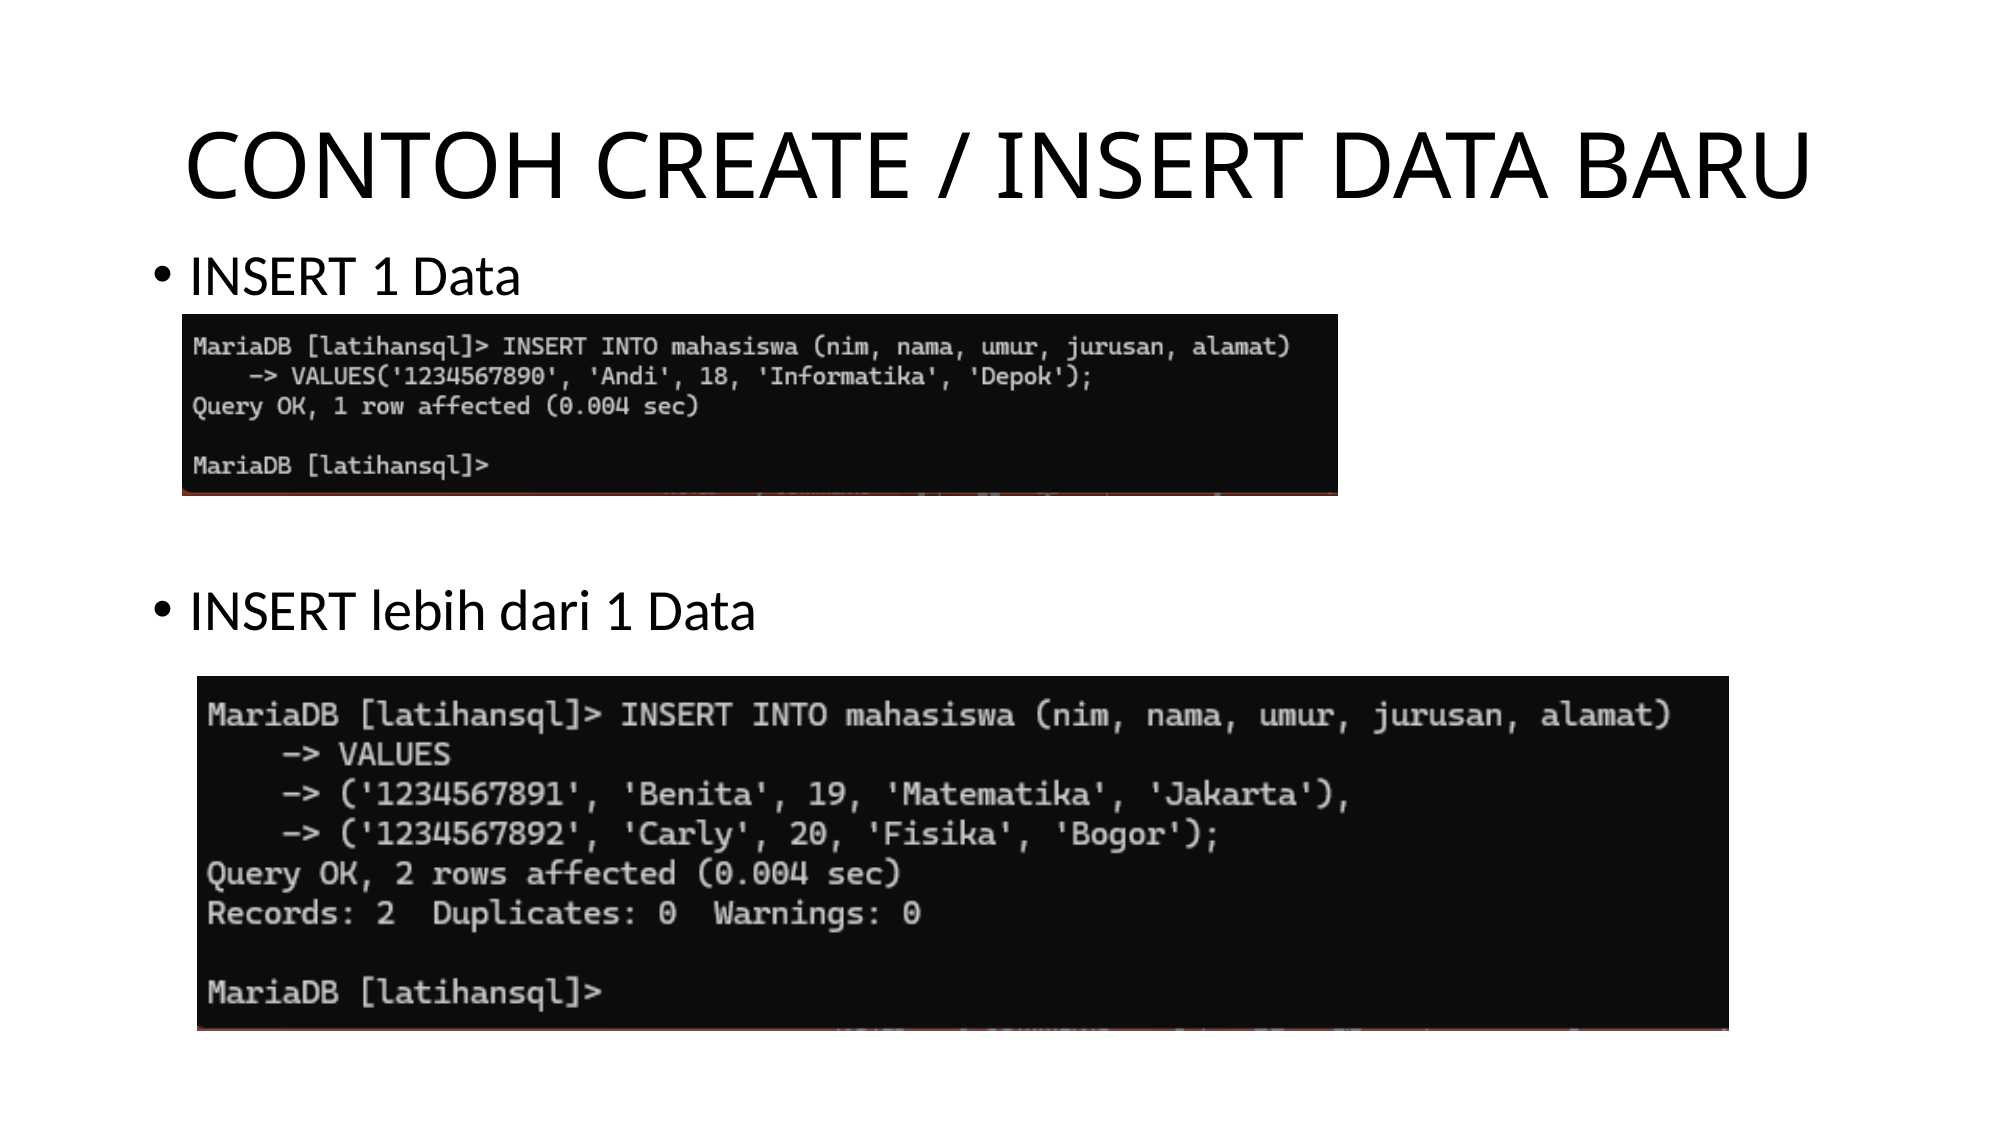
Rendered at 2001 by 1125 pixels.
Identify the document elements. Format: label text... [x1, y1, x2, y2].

list INSERT 1 Data INSERT lebih dari 1 Data [137, 237, 1863, 1014]
title CONTOH CREATE / INSERT DATA BARU [137, 59, 1863, 237]
picture [197, 676, 1729, 1031]
picture [182, 314, 1338, 496]
